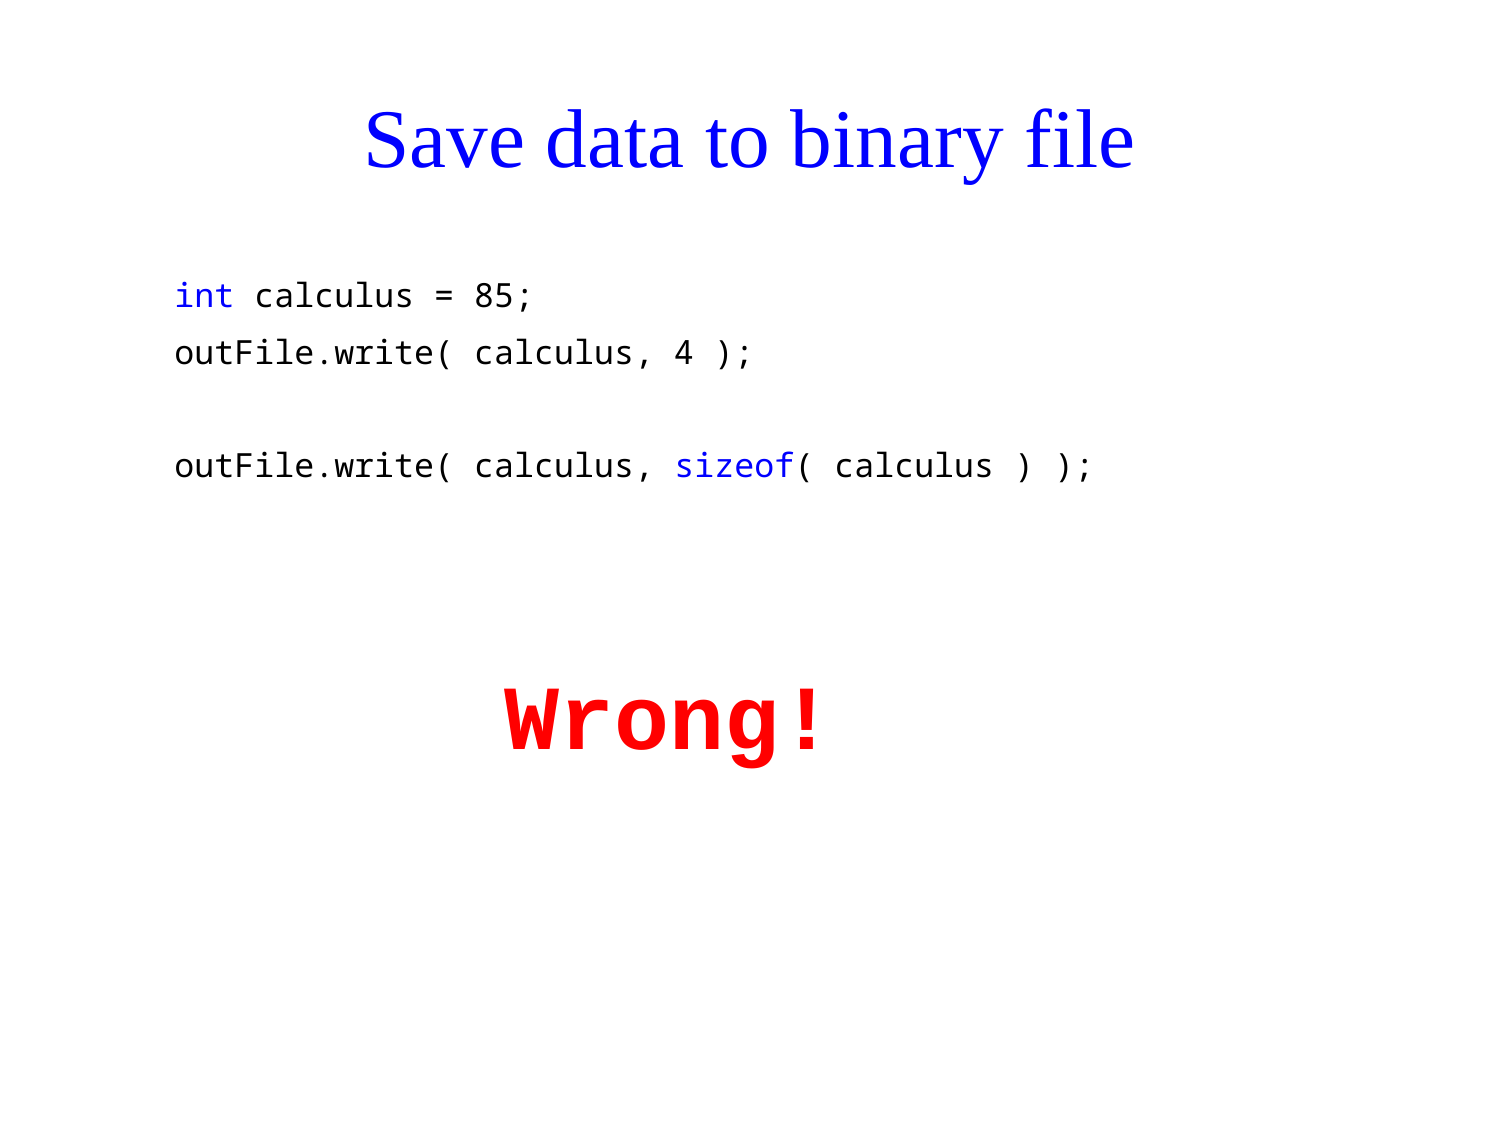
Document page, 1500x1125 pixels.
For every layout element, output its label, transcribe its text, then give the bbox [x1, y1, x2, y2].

list int calculus = 85; outFile.write( calculus, 4 ); outFile.write( calculus, sizeof( calculus ) ); Wrong! [159, 266, 1341, 799]
title Save data to binary file [40, 30, 1459, 238]
